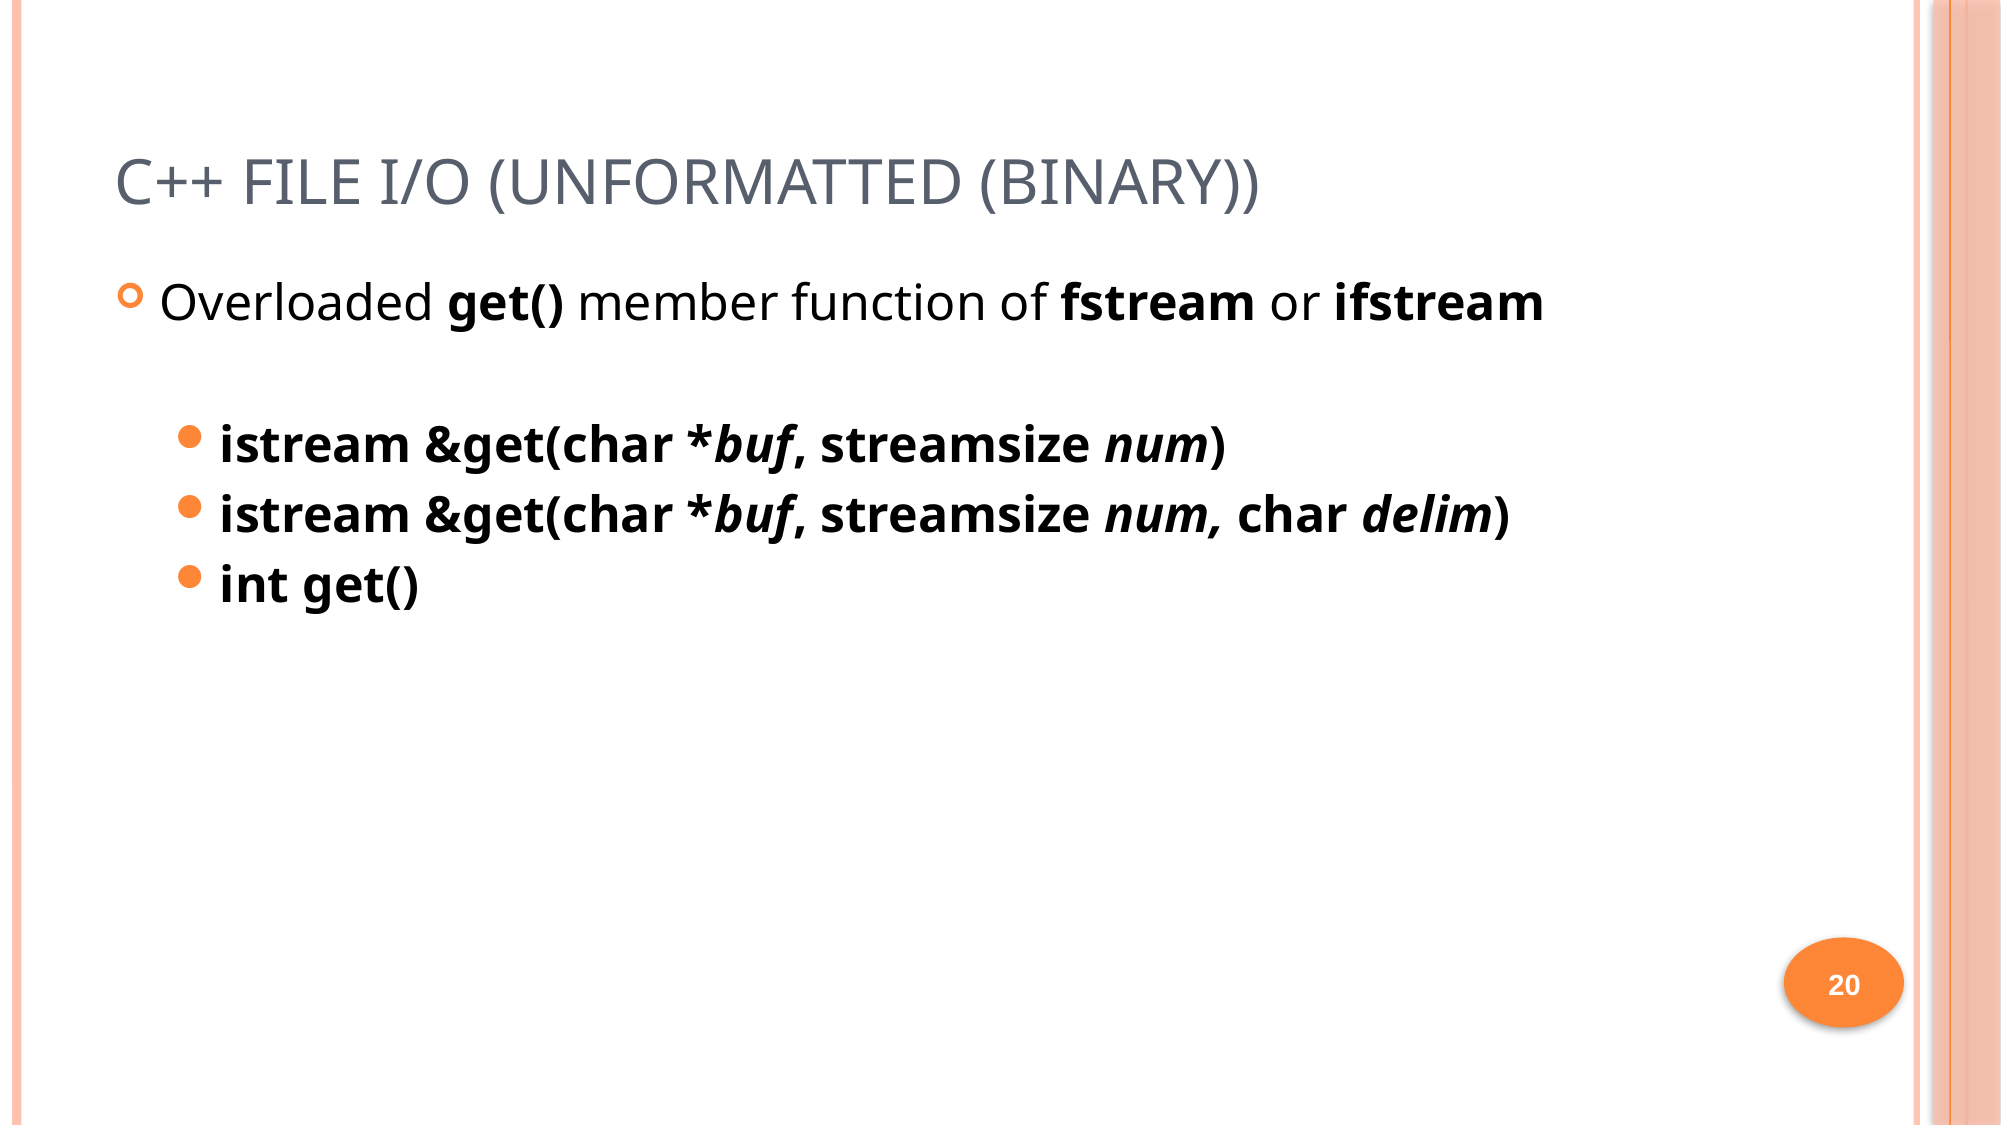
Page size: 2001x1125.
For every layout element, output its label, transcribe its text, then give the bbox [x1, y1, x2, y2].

list Overloaded get() member function of fstream or ifstream istream &get(char *buf, streamsize num) istream &get(char *buf, streamsize num, char delim) int get() [99, 262, 1784, 1062]
slide_number 20 [1777, 940, 1912, 1027]
title C++ File I/O (Unformatted (Binary)) [99, 37, 1784, 225]
